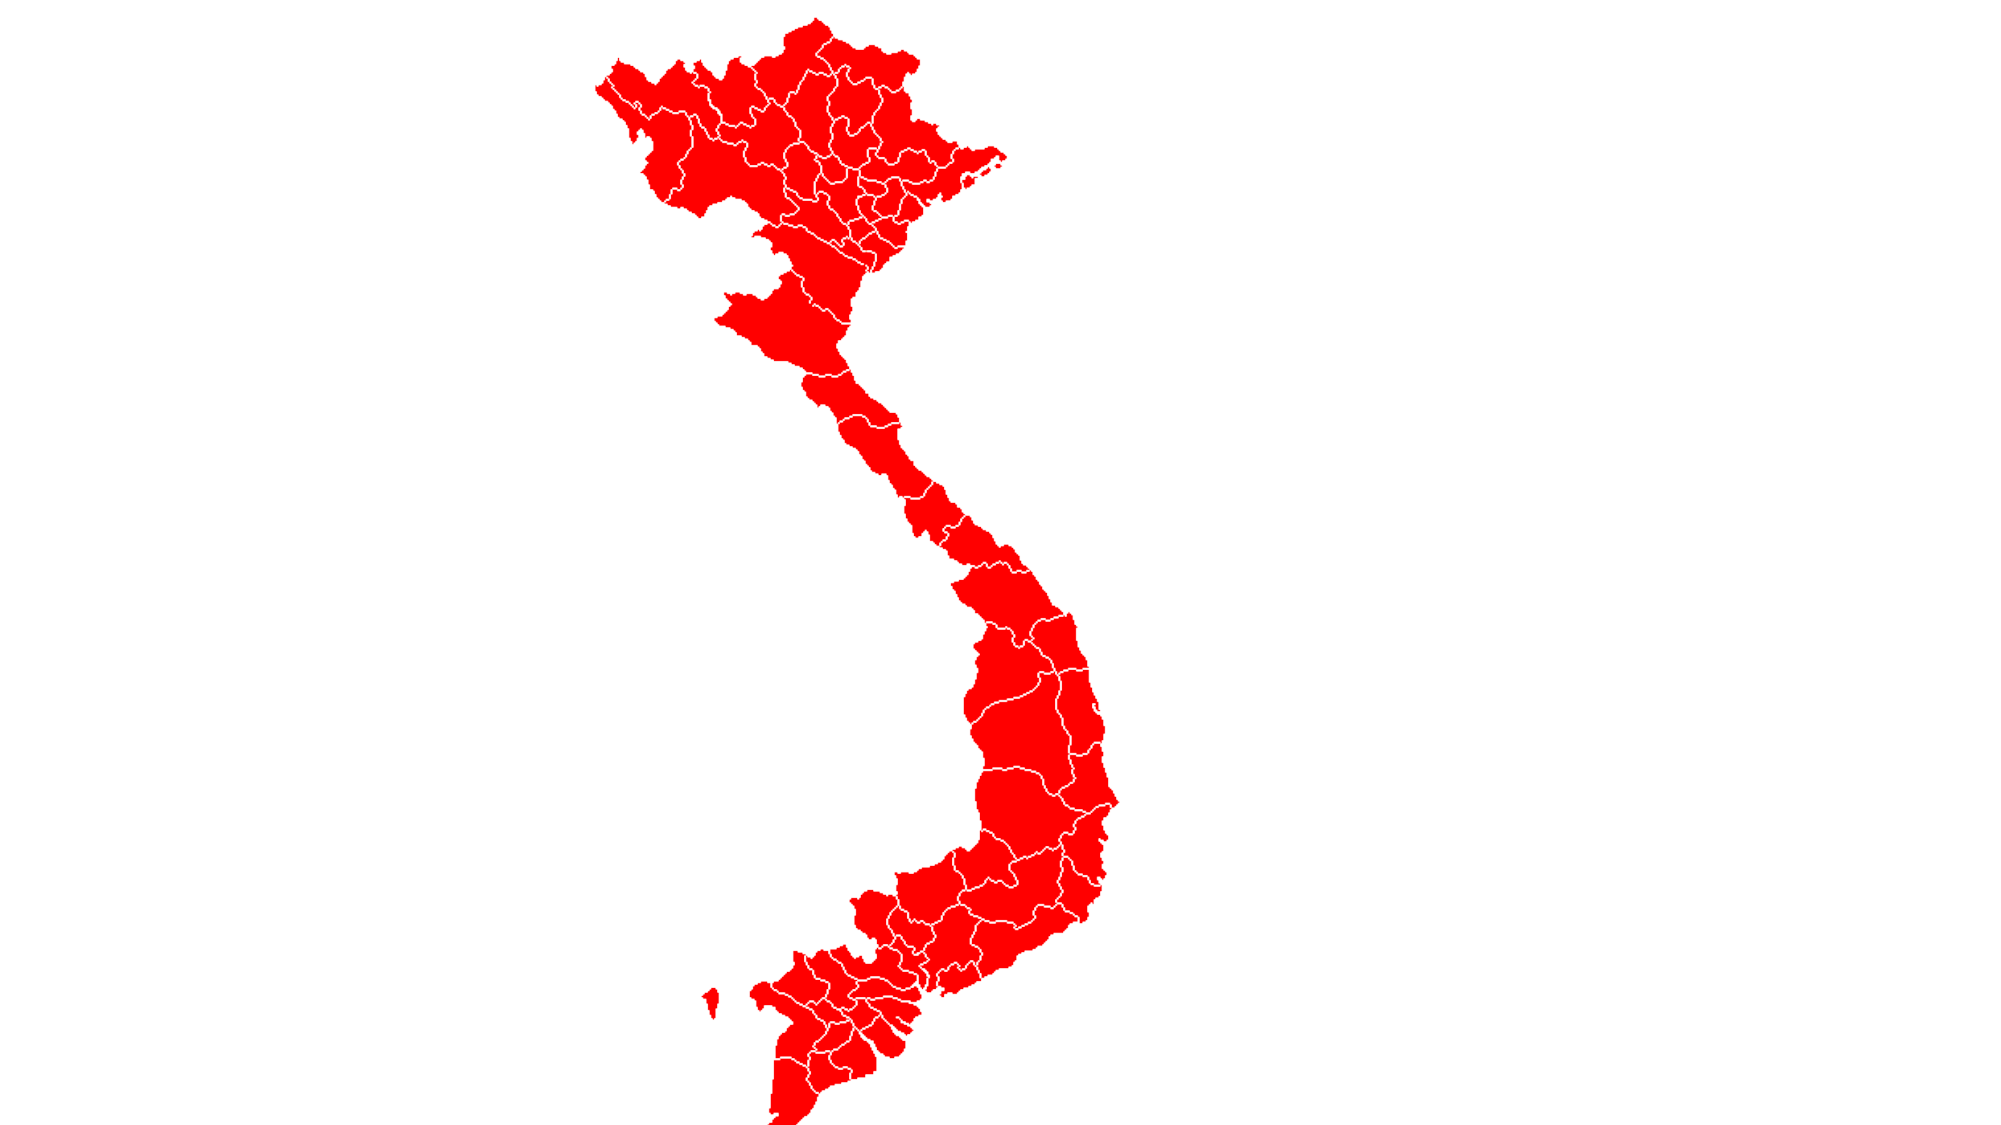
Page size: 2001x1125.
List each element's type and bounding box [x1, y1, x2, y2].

picture [589, 13, 1128, 1125]
